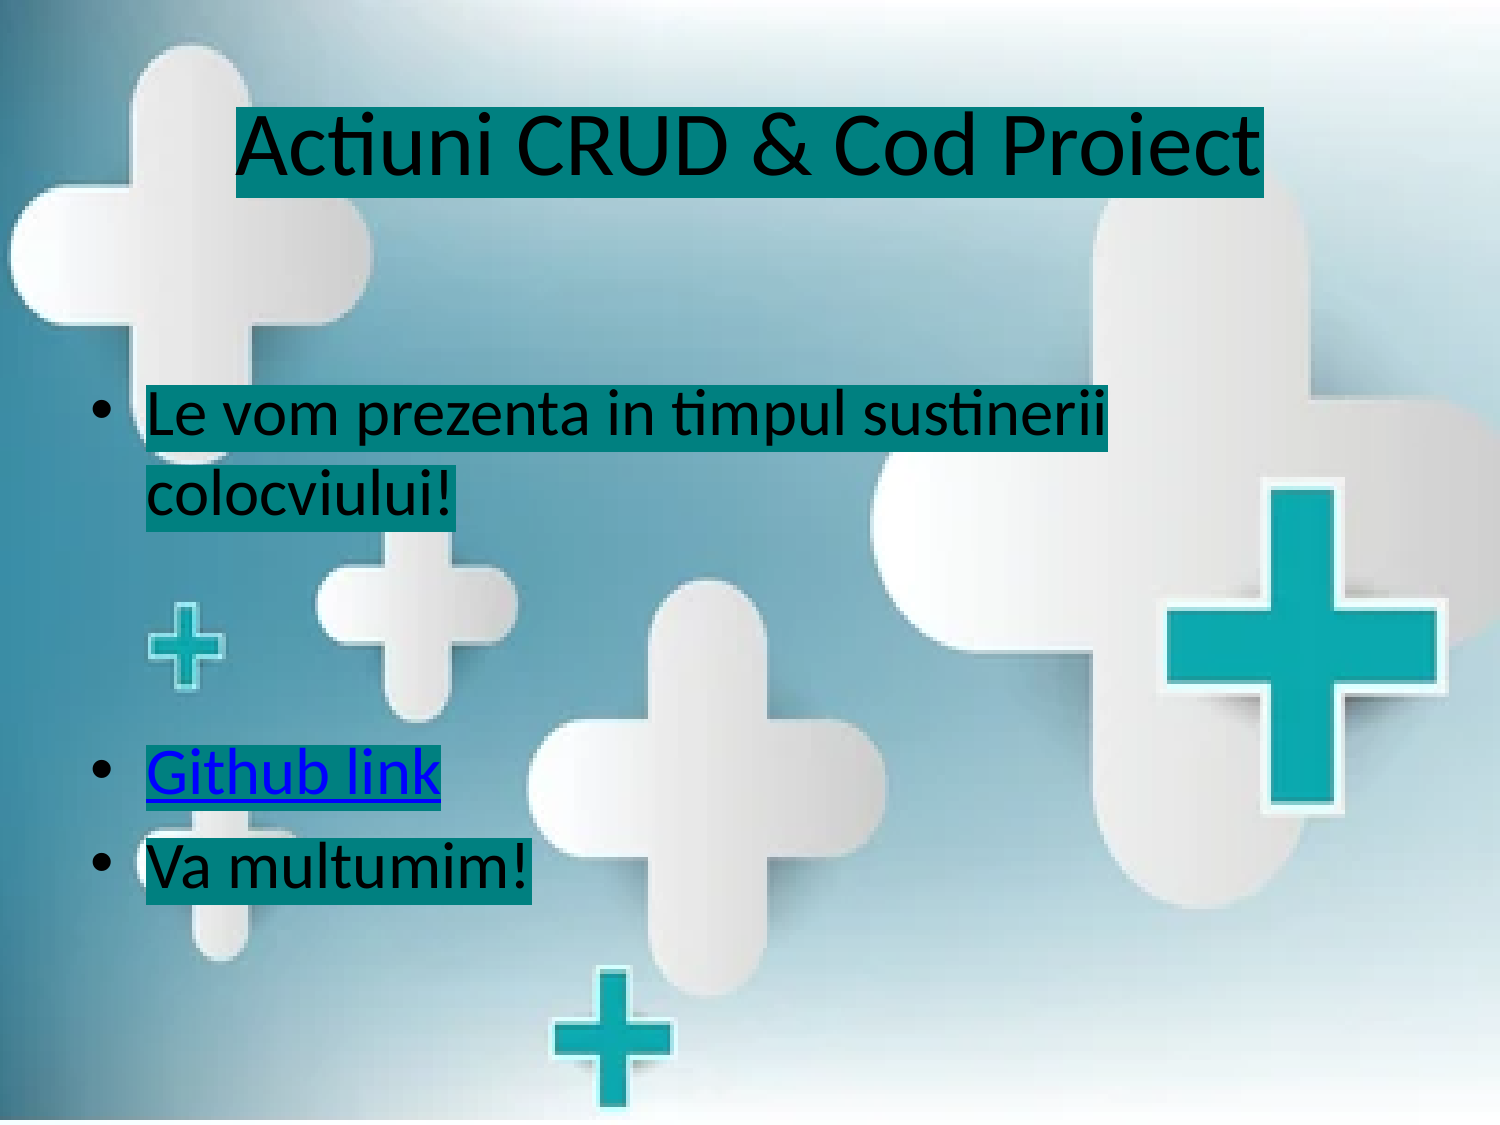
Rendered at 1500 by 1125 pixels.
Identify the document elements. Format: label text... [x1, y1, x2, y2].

picture [0, 0, 1500, 1125]
title Actiuni CRUD & Cod Proiect [75, 45, 1425, 233]
list Le vom prezenta in timpul sustinerii colocviului! Github link Va multumim! [75, 360, 1425, 933]
